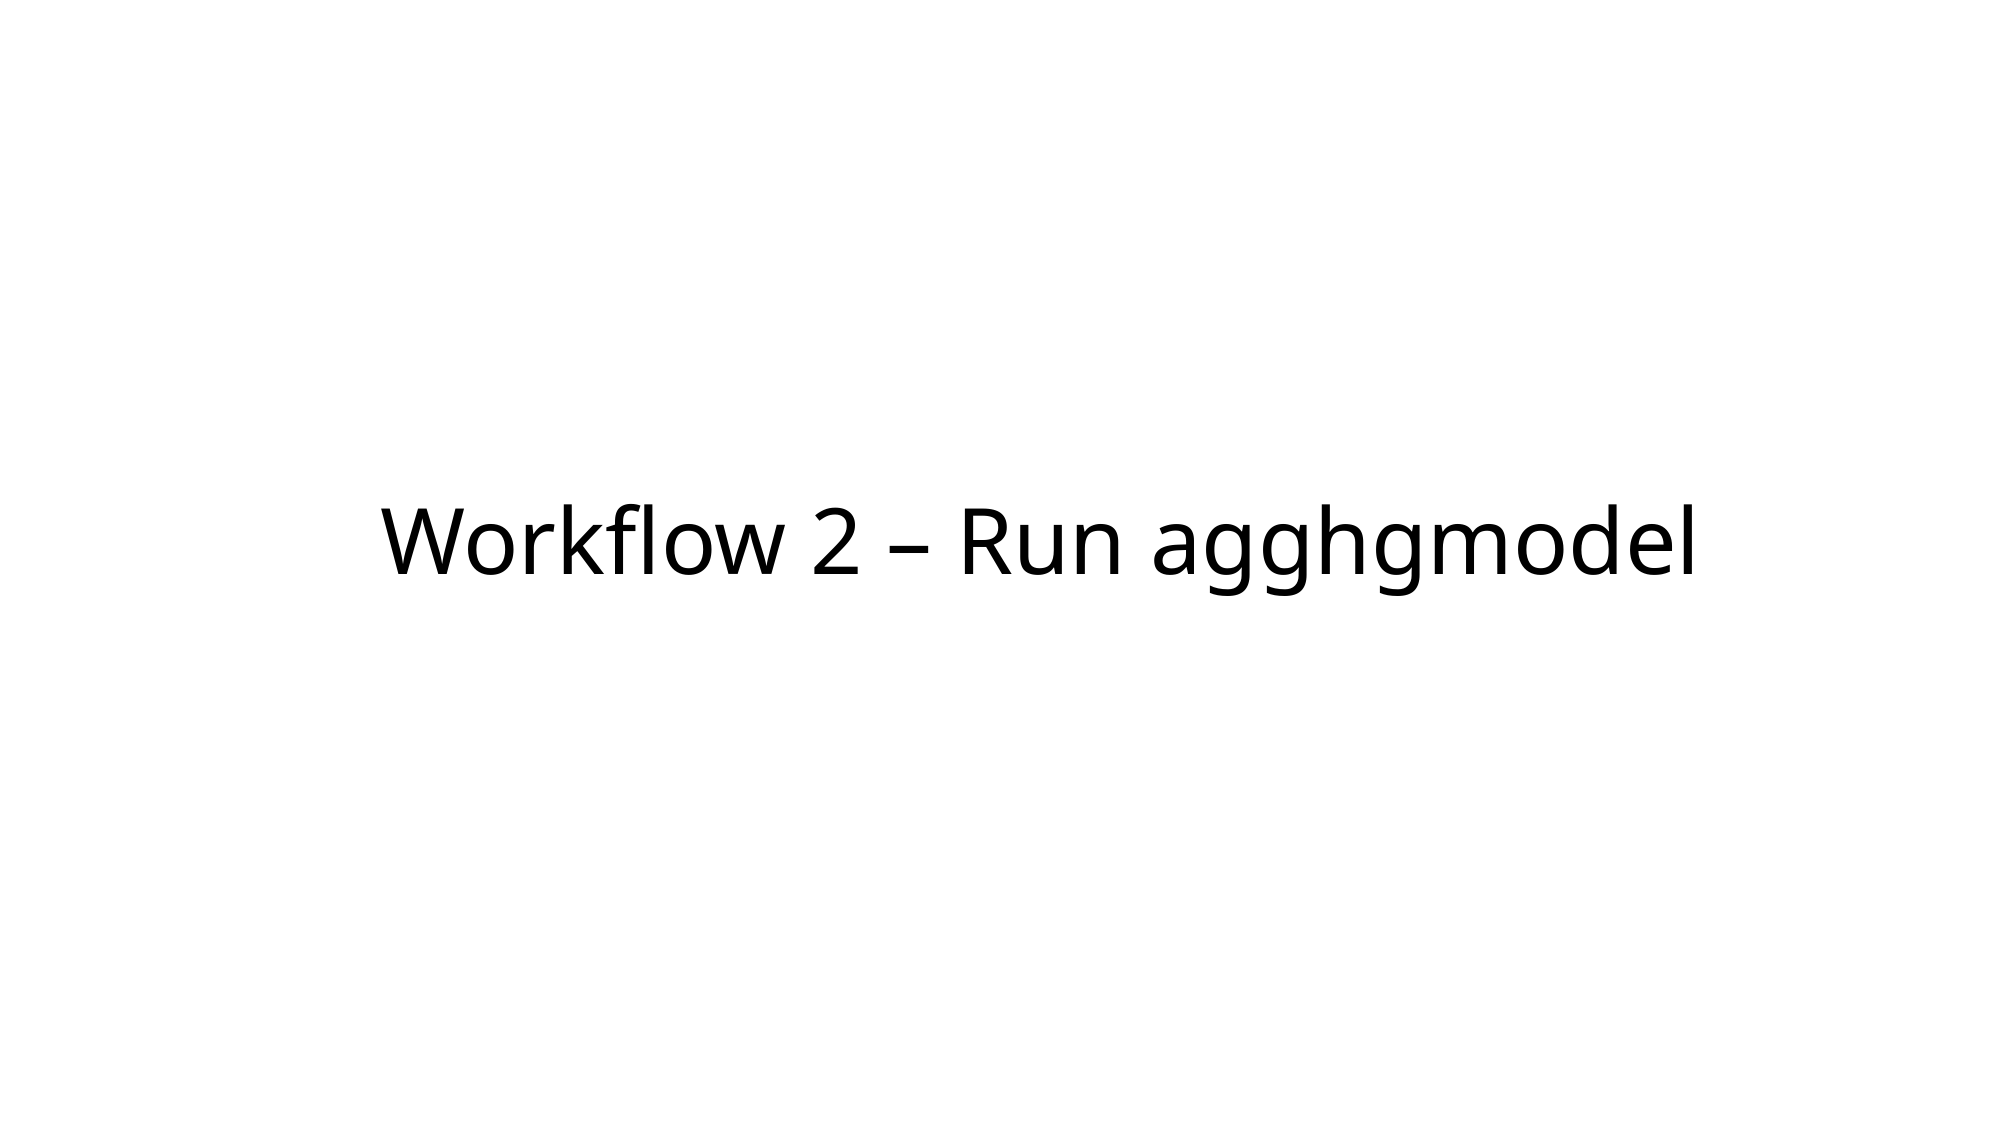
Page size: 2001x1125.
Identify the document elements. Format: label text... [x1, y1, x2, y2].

title Workflow 2 – Run agghgmodel [178, 436, 1904, 654]
